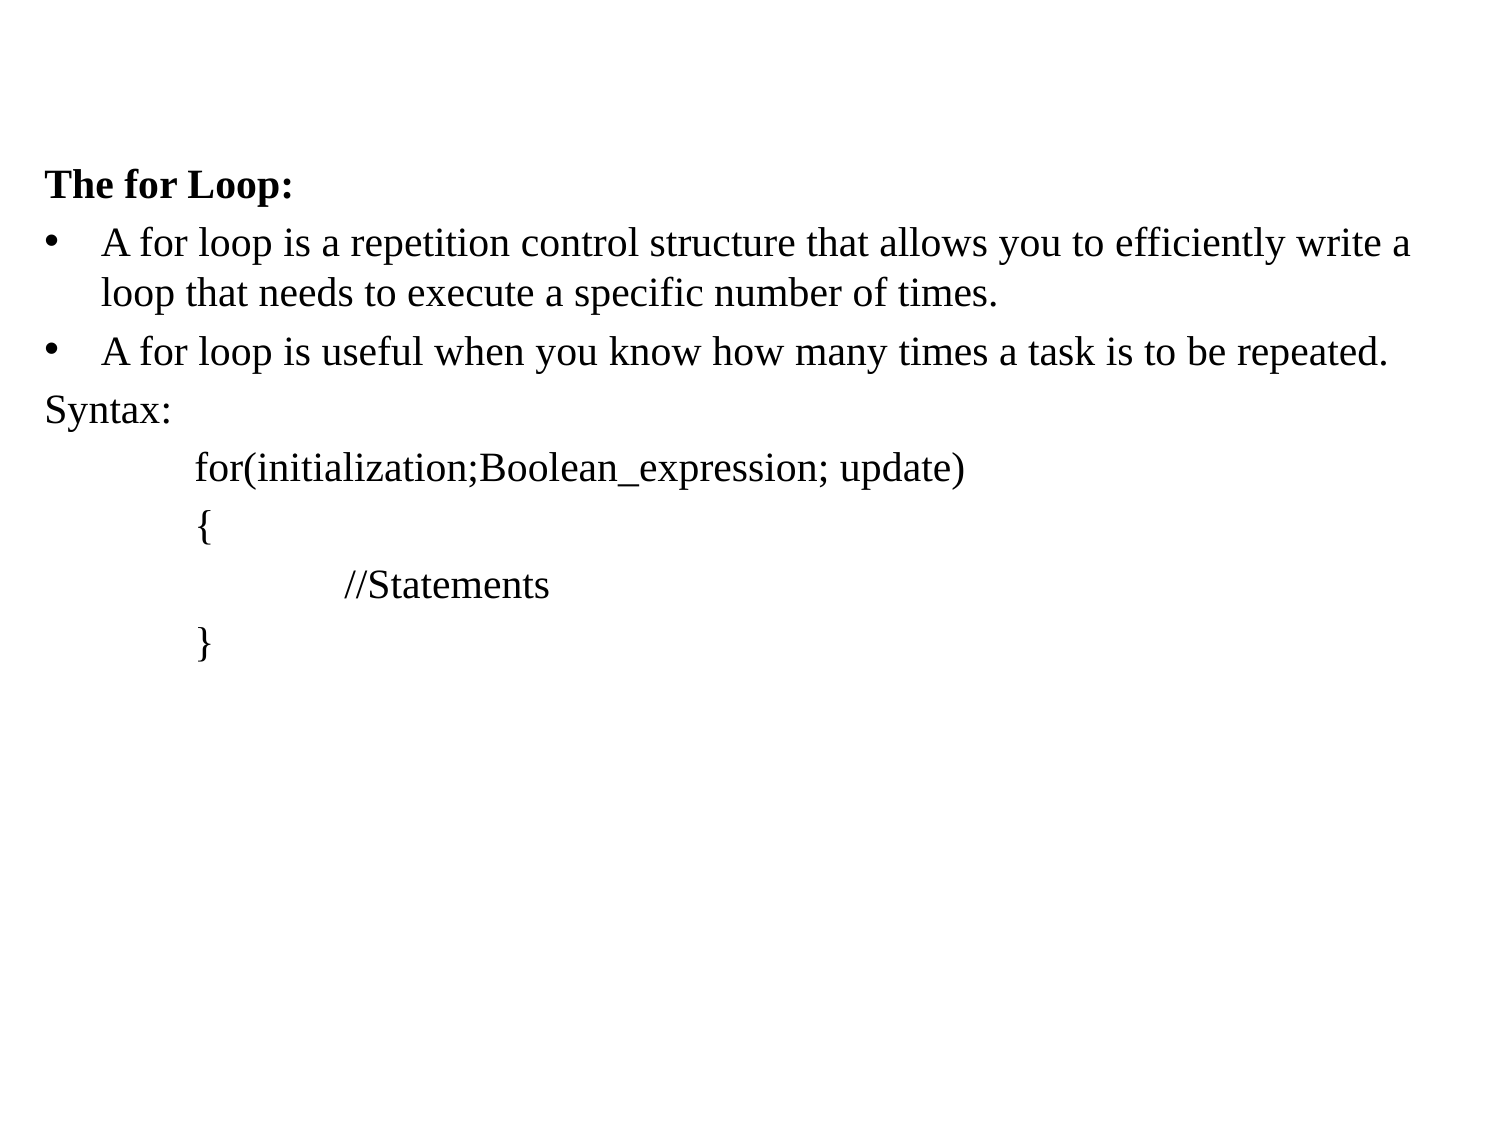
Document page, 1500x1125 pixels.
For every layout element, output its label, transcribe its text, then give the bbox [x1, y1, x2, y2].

list The for Loop: A for loop is a repetition control structure that allows you to efficiently write a loop that needs to execute a specific number of times. A for loop is useful when you know how many times a task is to be repeated. Syntax: for(initialization;Boolean_expression; update) { //Statements } [29, 149, 1459, 823]
